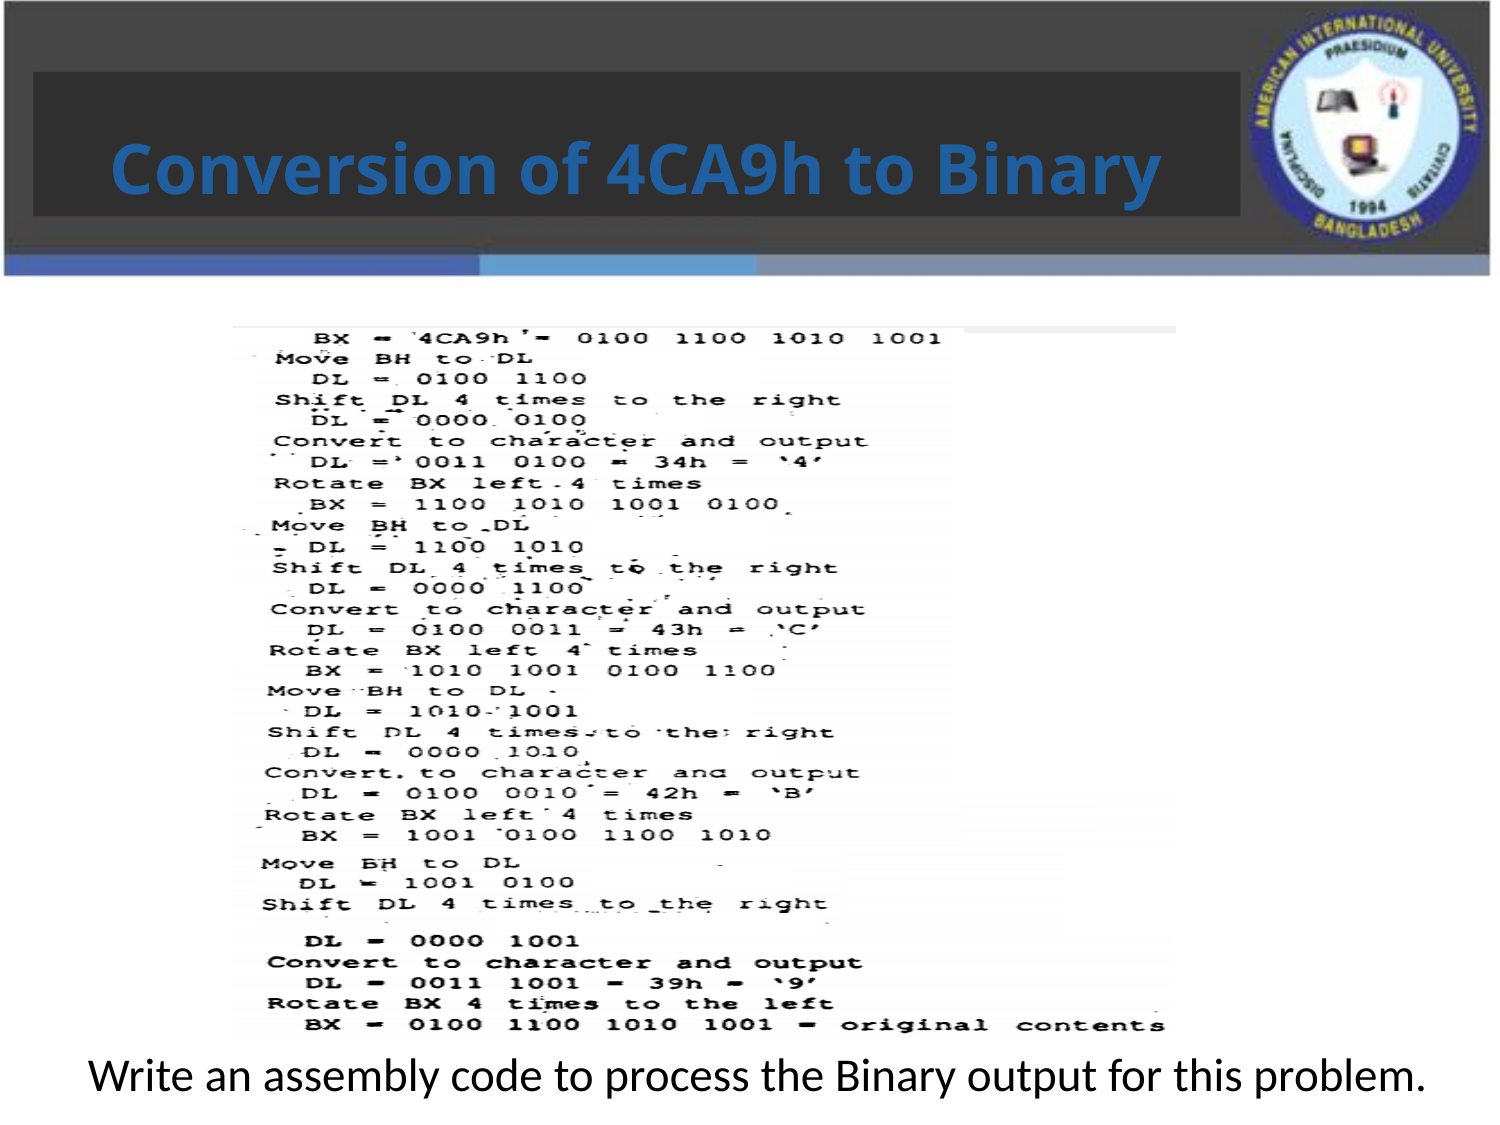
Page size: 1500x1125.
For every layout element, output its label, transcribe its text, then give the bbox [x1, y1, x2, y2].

picture [232, 326, 1177, 1038]
picture [0, 0, 1500, 286]
text_box Write an assembly code to process the Binary output for this problem. [73, 1036, 1462, 1108]
